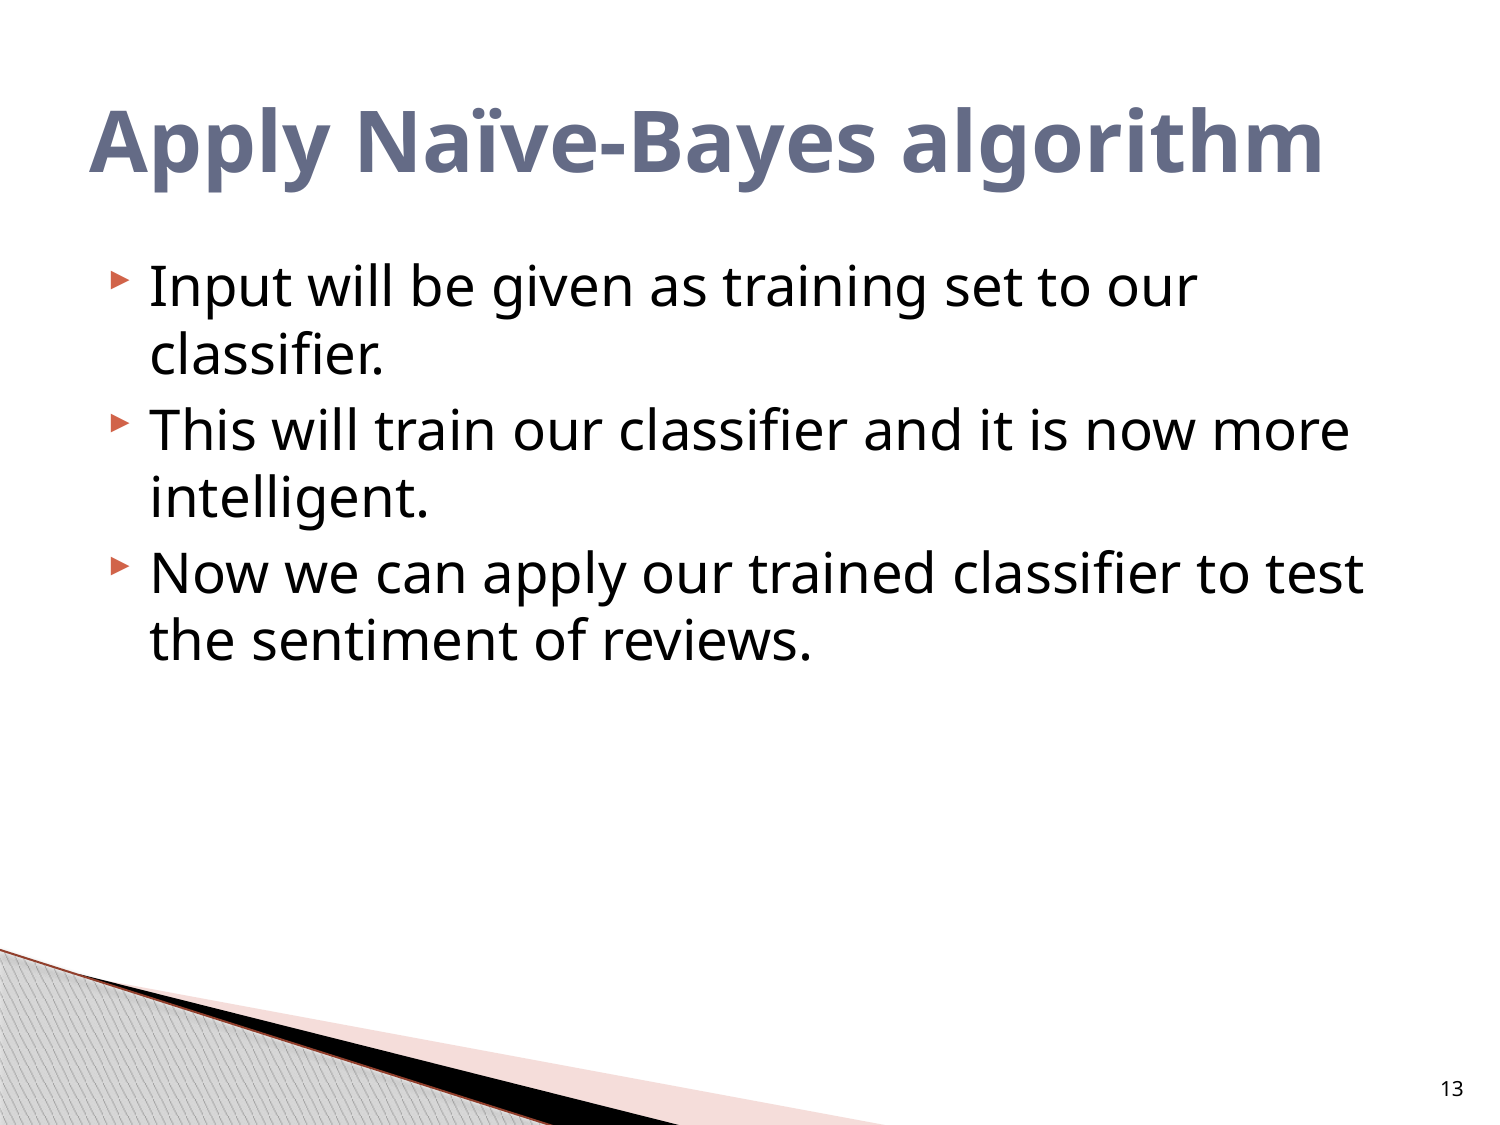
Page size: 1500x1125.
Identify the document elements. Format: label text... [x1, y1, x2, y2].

slide_number 13 [1418, 1051, 1479, 1112]
list Input will be given as training set to our classifier. This will train our classifier and it is now more intelligent. Now we can apply our trained classifier to test the sentiment of reviews. [75, 243, 1425, 986]
title Apply Naïve-Bayes algorithm [75, 45, 1425, 233]
